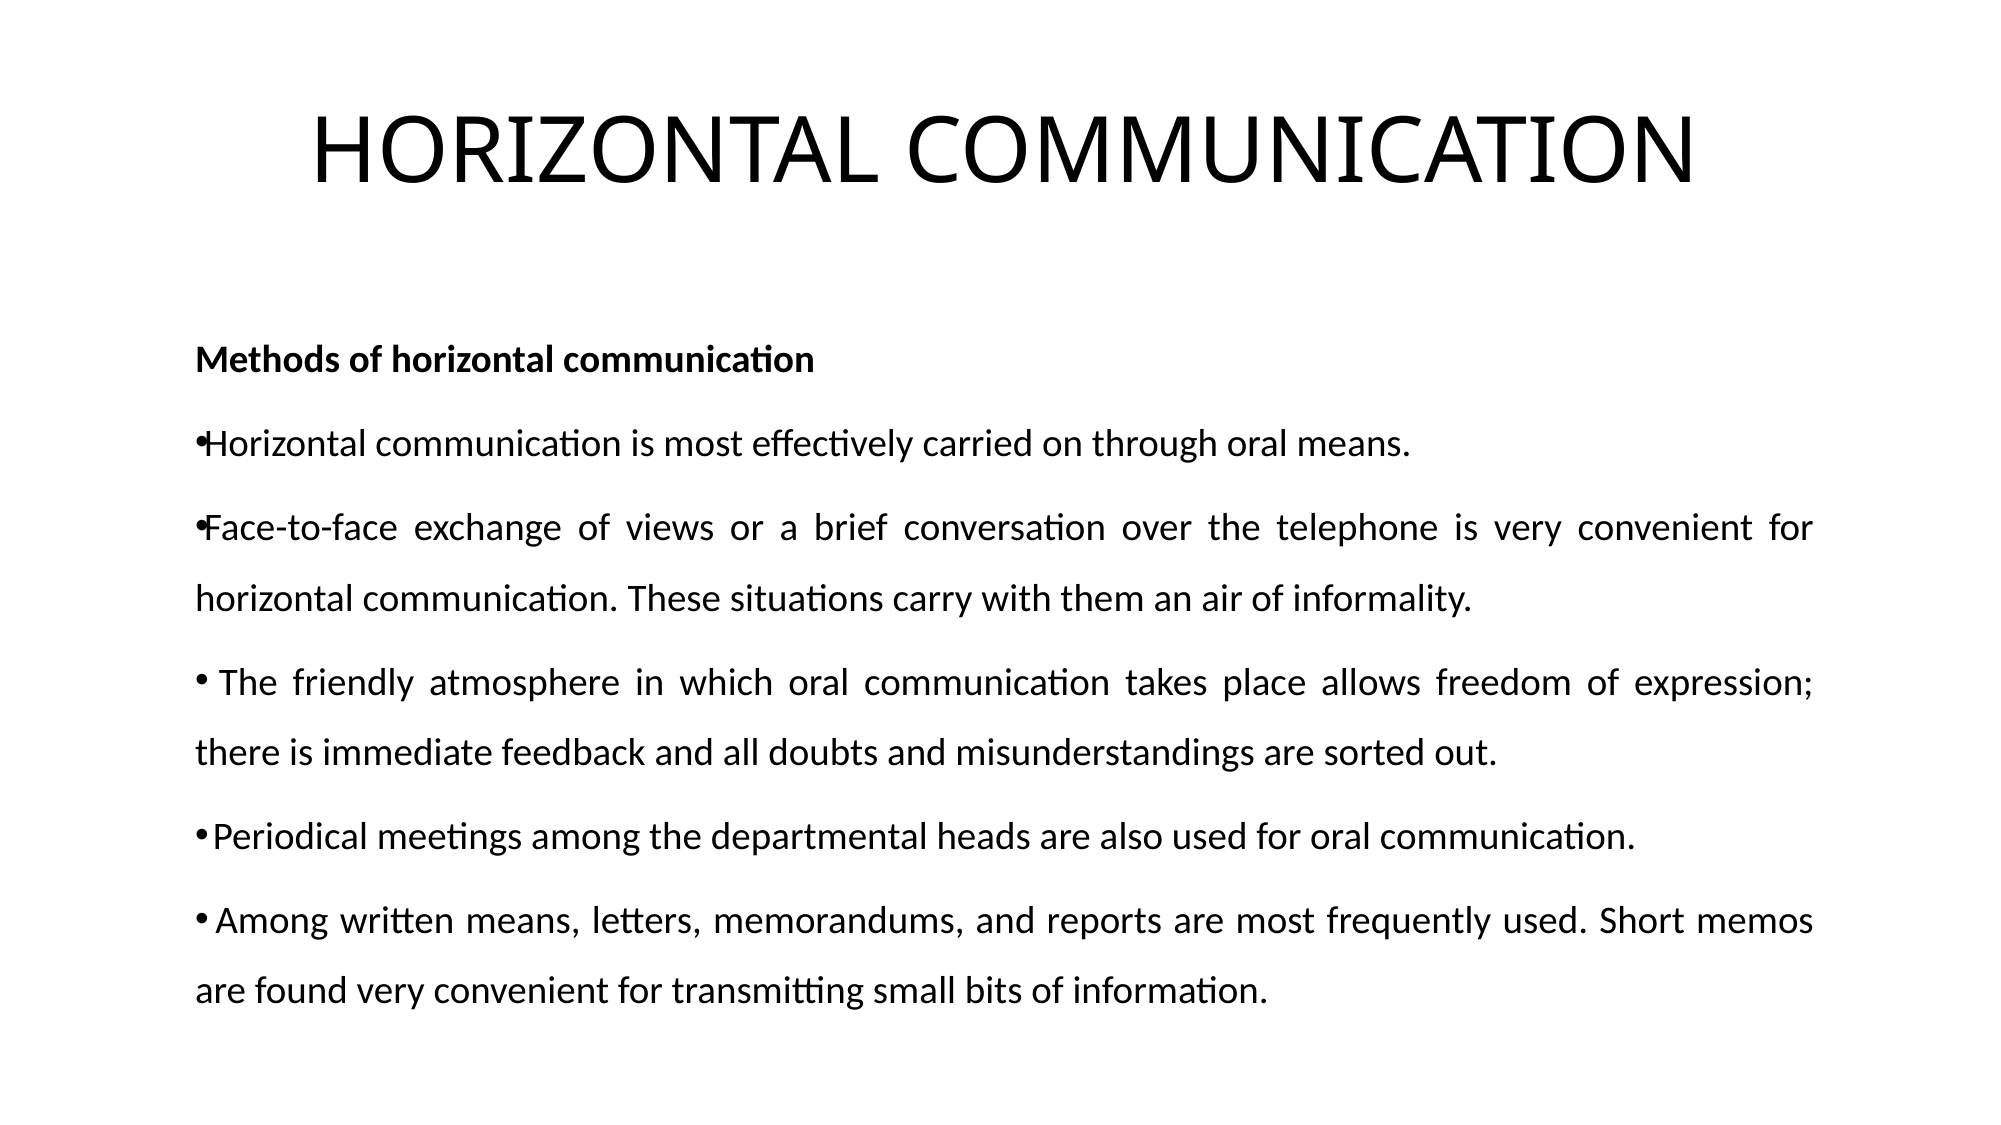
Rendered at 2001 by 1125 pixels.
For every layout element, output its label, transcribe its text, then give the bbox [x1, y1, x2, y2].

title HORIZONTAL COMMUNICATION [180, 47, 1830, 260]
list Methods of horizontal communication Horizontal communication is most effectively carried on through oral means. Face-to-face exchange of views or a brief conversation over the telephone is very convenient for horizontal communication. These situations carry with them an air of informality. The friendly atmosphere in which oral communication takes place allows freedom of expression; there is immediate feedback and all doubts and misunderstandings are sorted out. Periodical meetings among the departmental heads are also used for oral communication. Among written means, letters, memorandums, and reports are most frequently used. Short memos are found very convenient for transmitting small bits of information. [180, 302, 1830, 1030]
